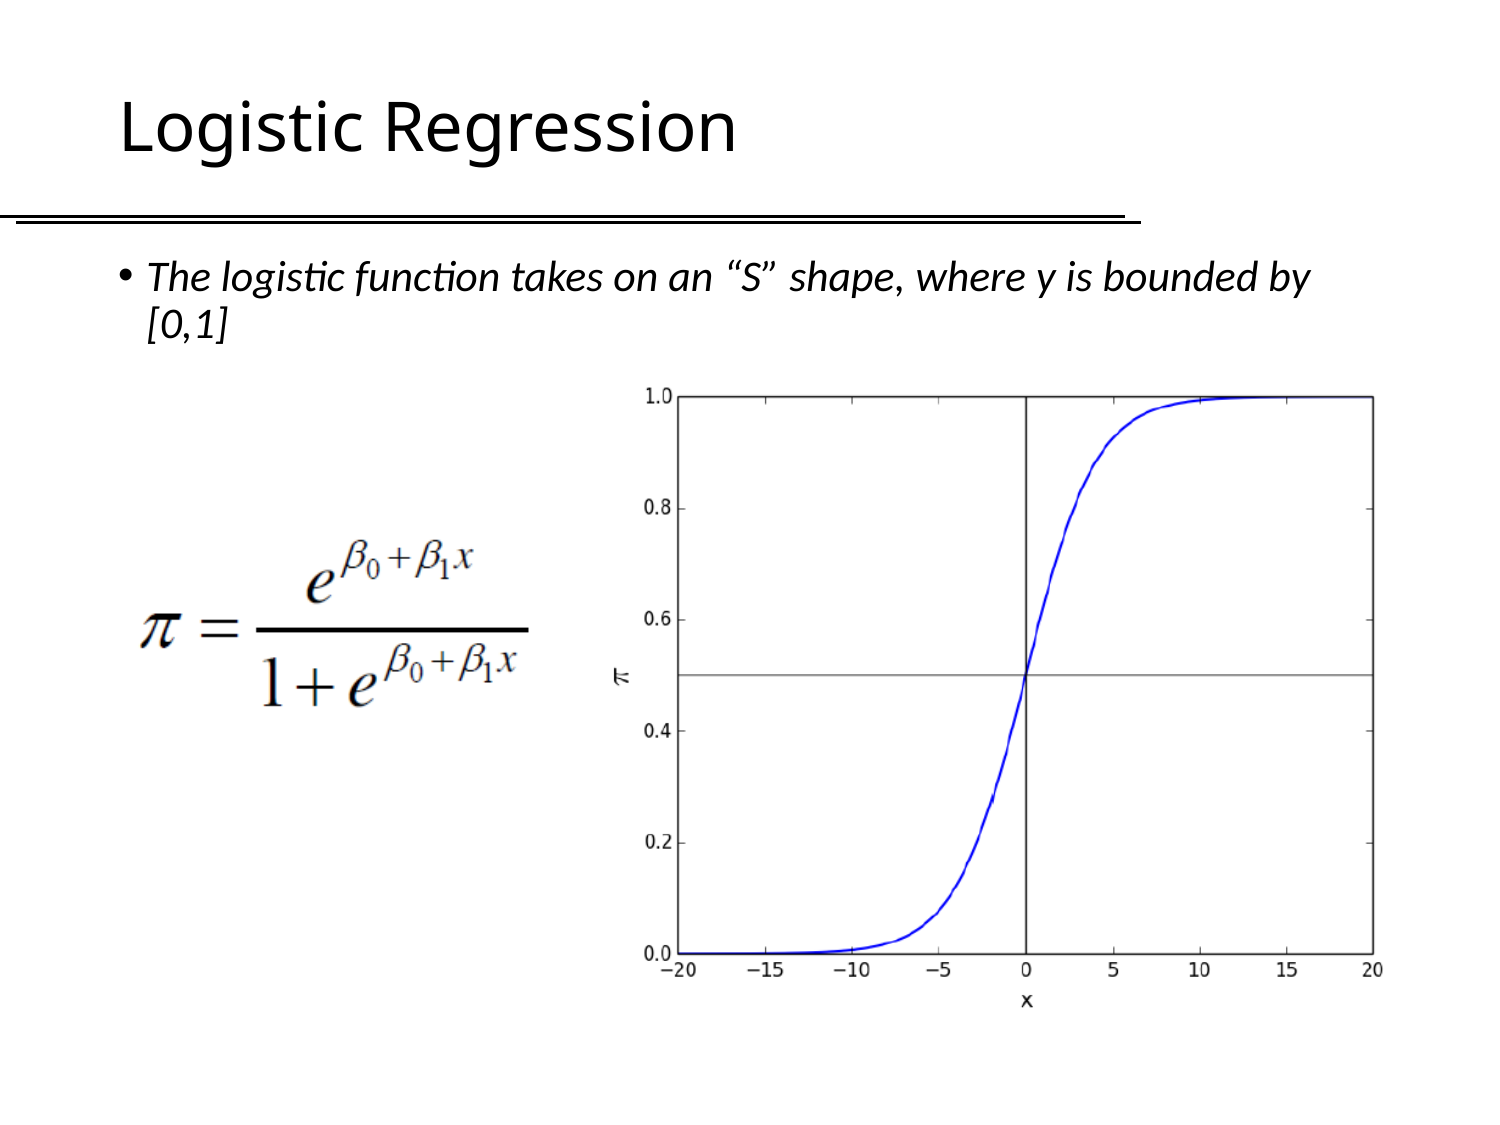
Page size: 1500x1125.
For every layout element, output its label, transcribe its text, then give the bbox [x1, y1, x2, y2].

picture [103, 501, 546, 758]
picture [591, 356, 1397, 1022]
title Logistic Regression [103, 59, 1397, 199]
list The logistic function takes on an “S” shape, where y is bounded by [0,1] [103, 246, 1397, 1014]
